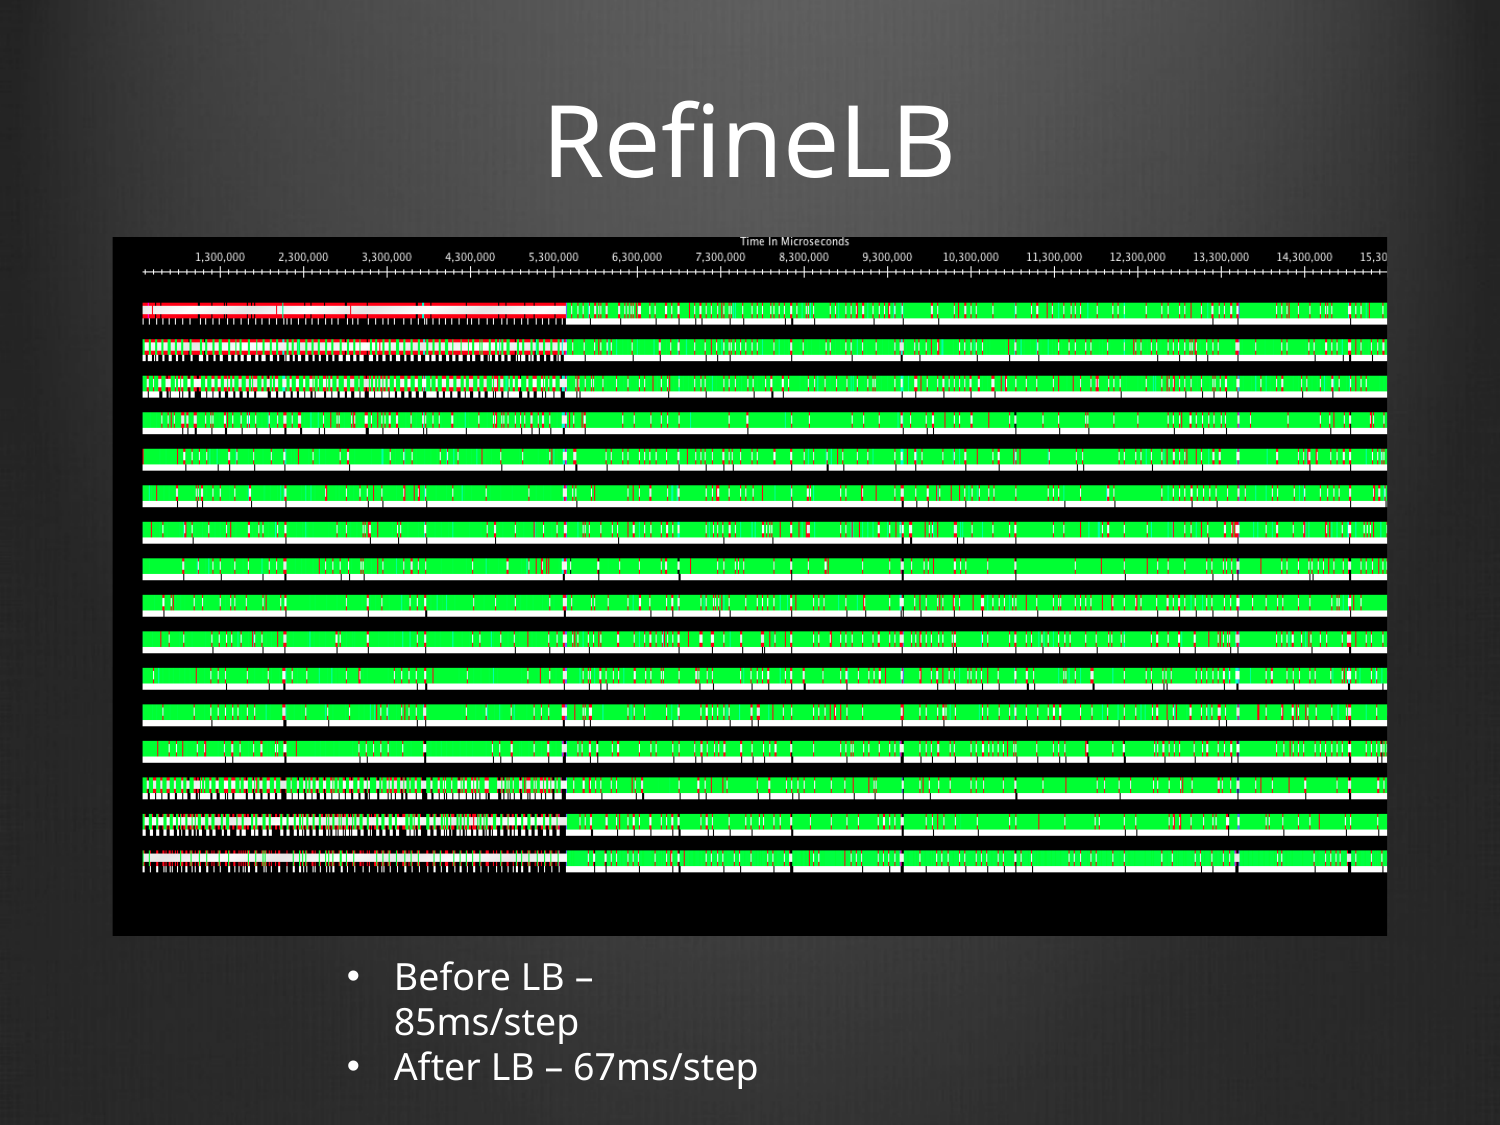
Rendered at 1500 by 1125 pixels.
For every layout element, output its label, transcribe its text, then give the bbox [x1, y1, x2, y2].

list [112, 237, 1388, 936]
text_box Before LB – 85ms/step After LB – 67ms/step [332, 978, 796, 1096]
title RefineLB [112, 19, 1388, 237]
